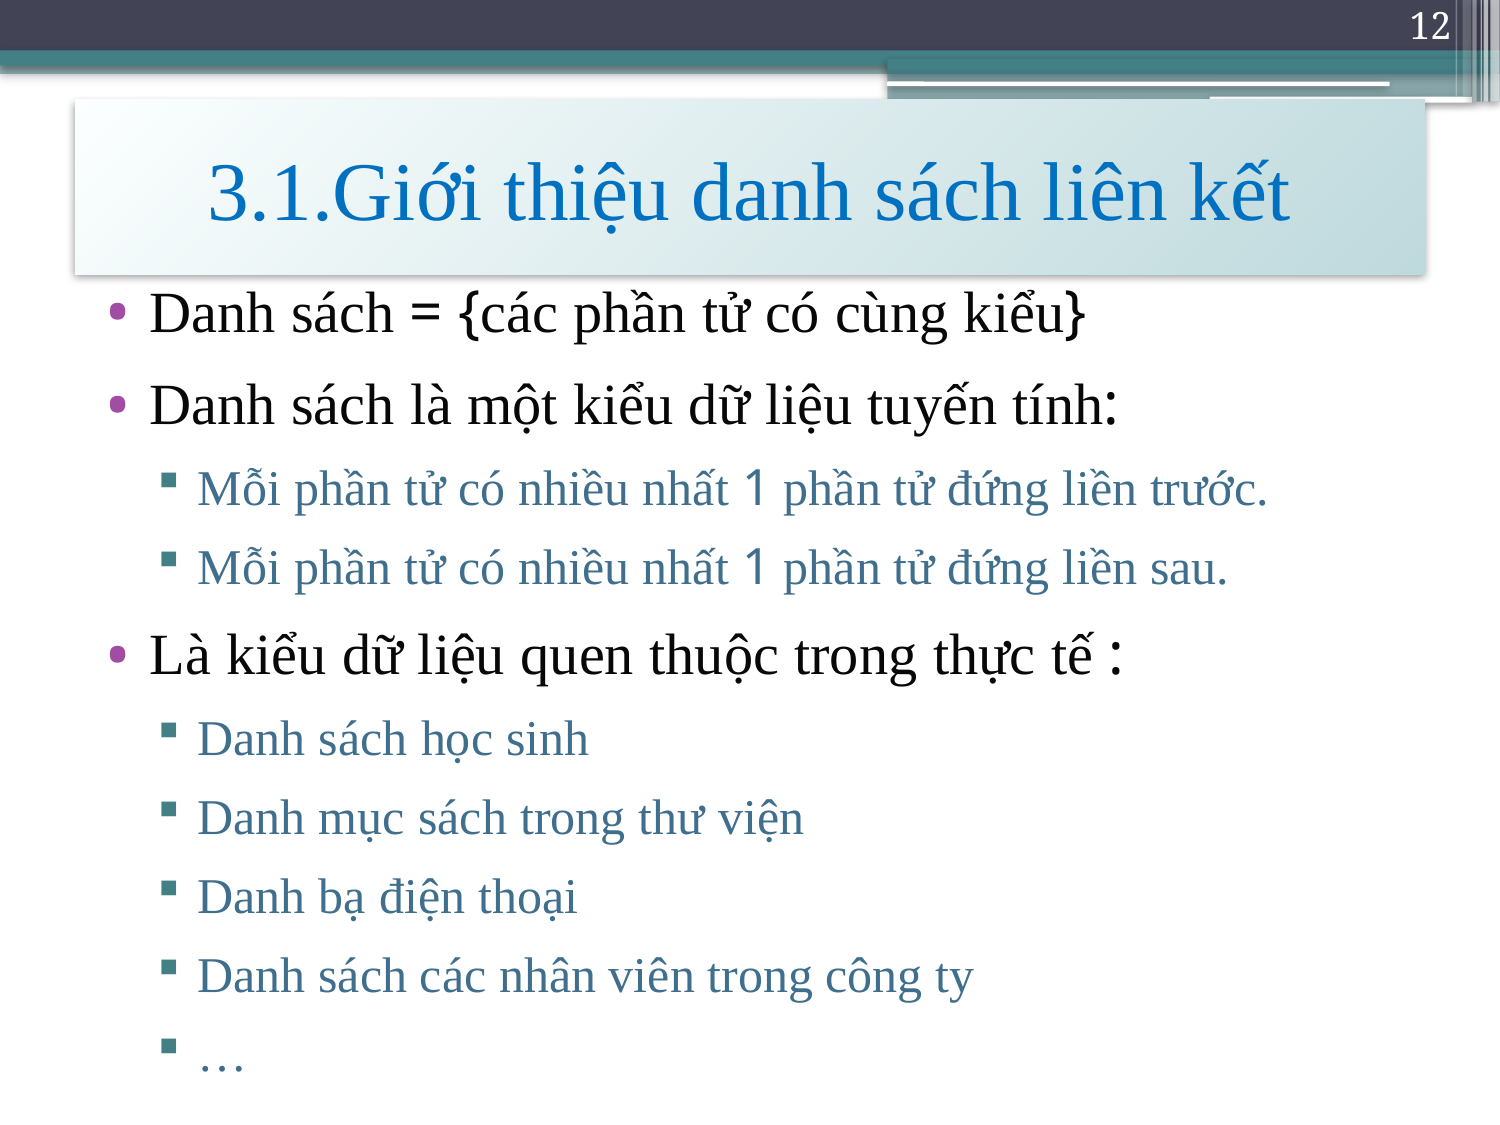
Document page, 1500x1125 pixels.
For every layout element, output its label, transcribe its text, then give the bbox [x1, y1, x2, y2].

title 3.1.Giới thiệu danh sách liên kết [74, 99, 1426, 276]
list Danh sách = {các phần tử có cùng kiểu} Danh sách là một kiểu dữ liệu tuyến tính: Mỗi phần tử có nhiều nhất 1 phần tử đứng liền trước. Mỗi phần tử có nhiều nhất 1 phần tử đứng liền sau. Là kiểu dữ liệu quen thuộc trong thực tế : Danh sách học sinh Danh mục sách trong thư viện Danh bạ điện thoại Danh sách các nhân viên trong công ty … [75, 275, 1425, 985]
slide_number 12 [1341, 0, 1466, 61]
